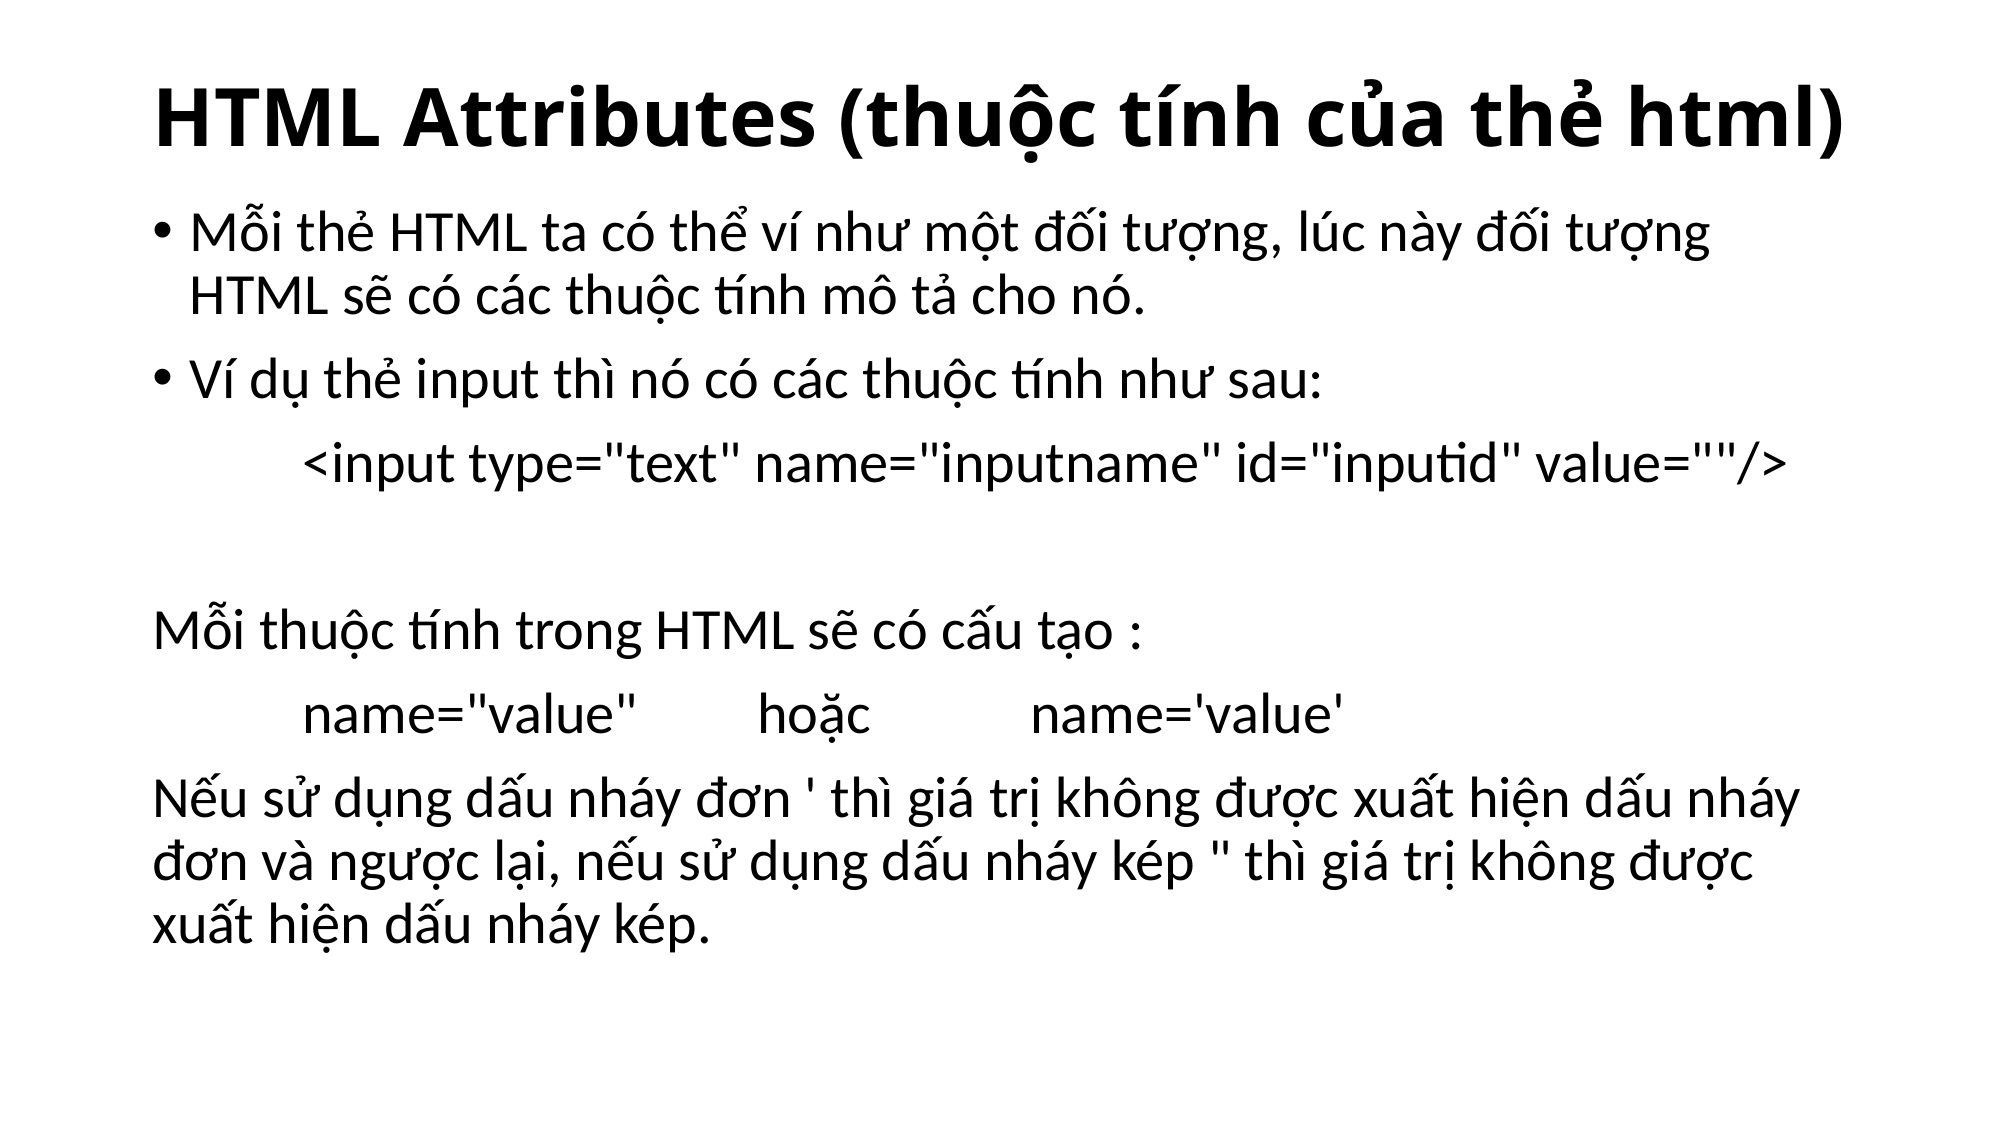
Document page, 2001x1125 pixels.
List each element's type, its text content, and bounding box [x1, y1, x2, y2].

title HTML Attributes (thuộc tính của thẻ html) [137, 59, 1863, 193]
list Mỗi thẻ HTML ta có thể ví như một đối tượng, lúc này đối tượng HTML sẽ có các thuộc tính mô tả cho nó. Ví dụ thẻ input thì nó có các thuộc tính như sau: <input type="text" name="inputname" id="inputid" value=""/> Mỗi thuộc tính trong HTML sẽ có cấu tạo : name="value" hoặc name='value' Nếu sử dụng dấu nháy đơn ' thì giá trị không được xuất hiện dấu nháy đơn và ngược lại, nếu sử dụng dấu nháy kép " thì giá trị không được xuất hiện dấu nháy kép. [137, 193, 1863, 1014]
